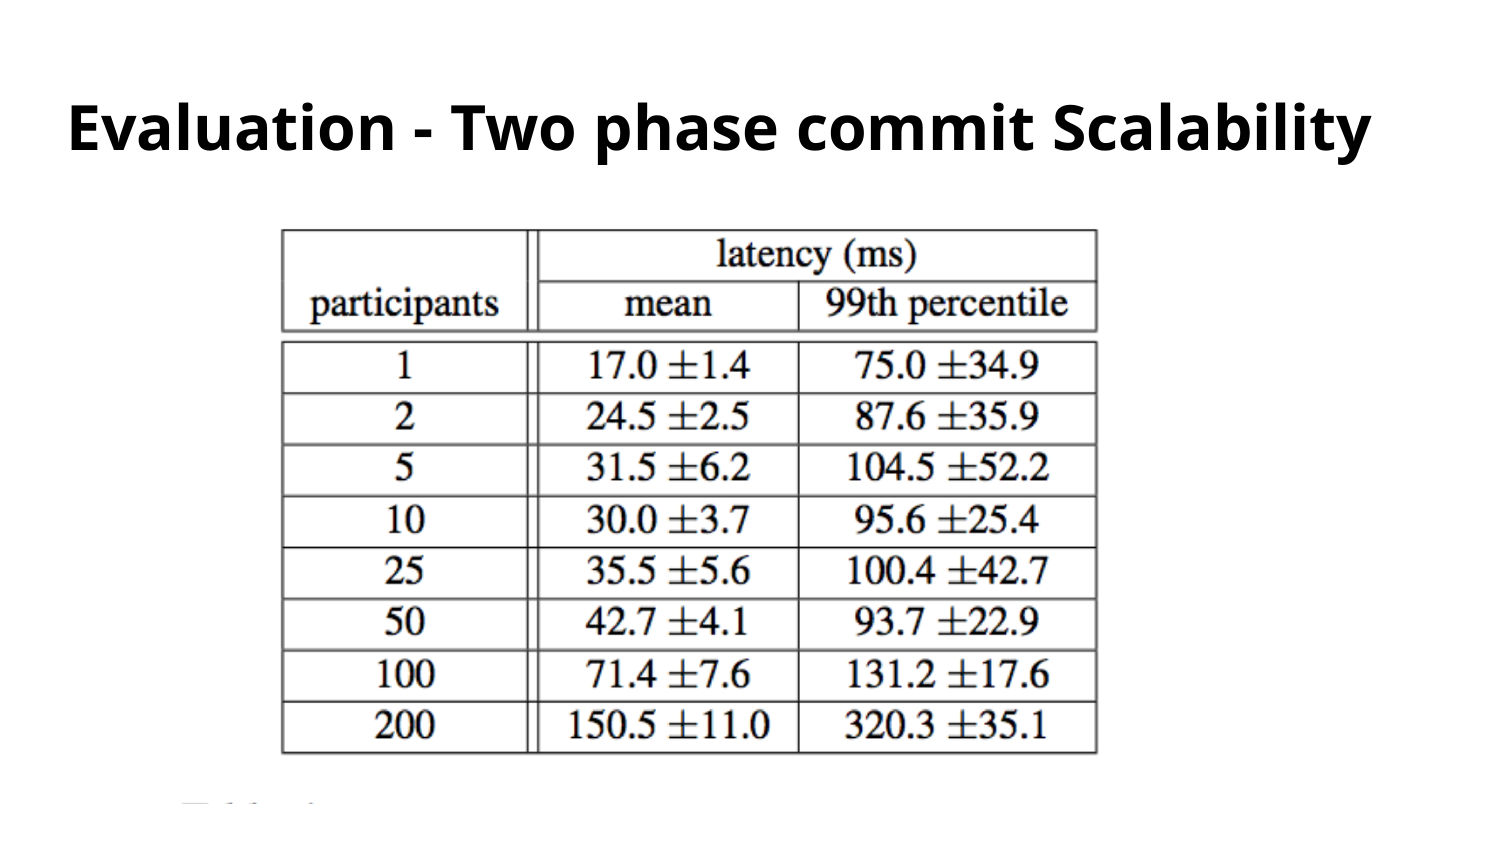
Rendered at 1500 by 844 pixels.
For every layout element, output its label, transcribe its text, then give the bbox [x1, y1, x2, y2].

title Evaluation - Two phase commit Scalability [51, 72, 1449, 176]
picture [122, 184, 1223, 804]
